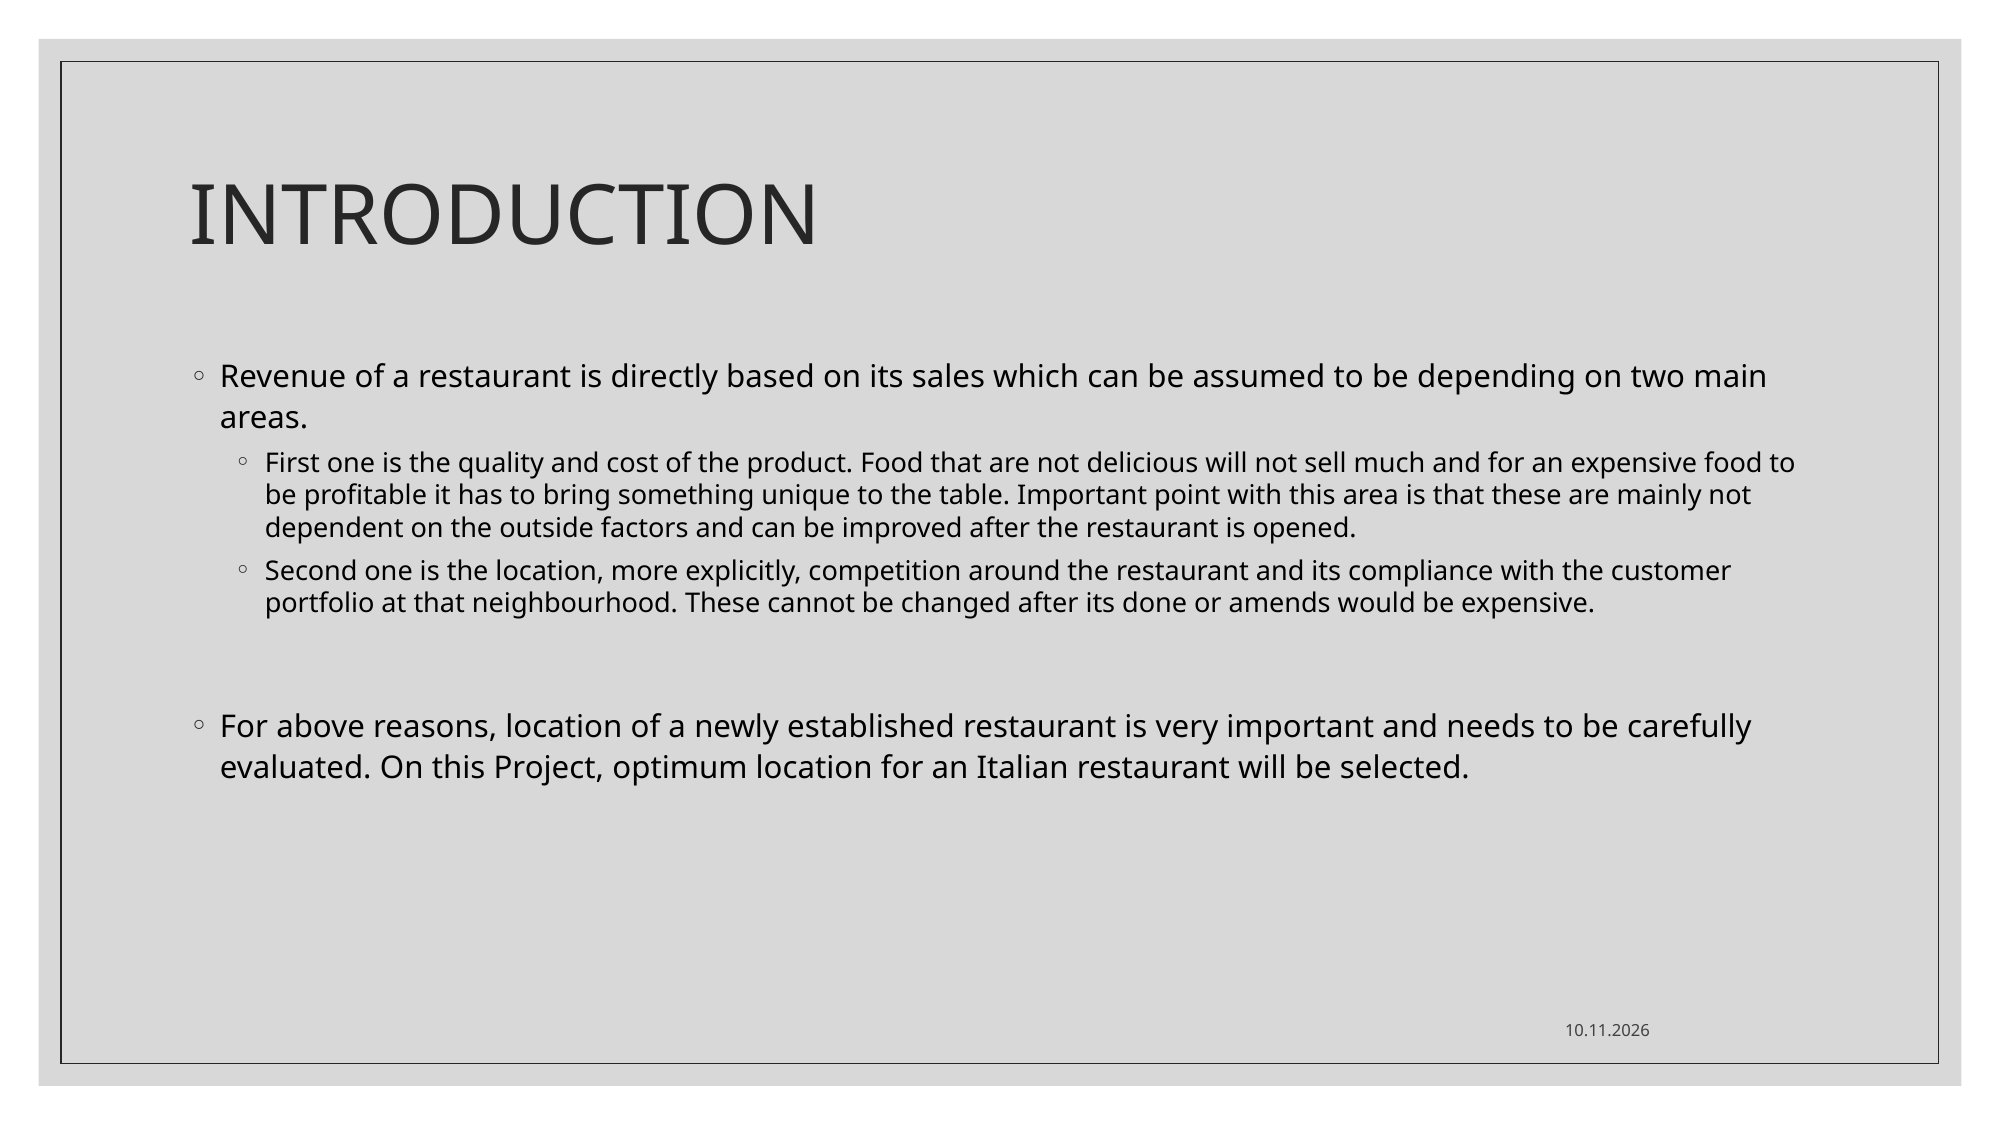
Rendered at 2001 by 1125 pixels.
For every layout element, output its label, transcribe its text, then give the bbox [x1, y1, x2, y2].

title INTRODUCTION [174, 105, 1825, 331]
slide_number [1190, 990, 1665, 1050]
list Revenue of a restaurant is directly based on its sales which can be assumed to be depending on two main areas. First one is the quality and cost of the product. Food that are not delicious will not sell much and for an expensive food to be profitable it has to bring something unique to the table. Important point with this area is that these are mainly not dependent on the outside factors and can be improved after the restaurant is opened. Second one is the location, more explicitly, competition around the restaurant and its compliance with the customer portfolio at that neighbourhood. These cannot be changed after its done or amends would be expensive. For above reasons, location of a newly established restaurant is very important and needs to be carefully evaluated. On this Project, optimum location for an Italian restaurant will be selected. [174, 345, 1825, 977]
